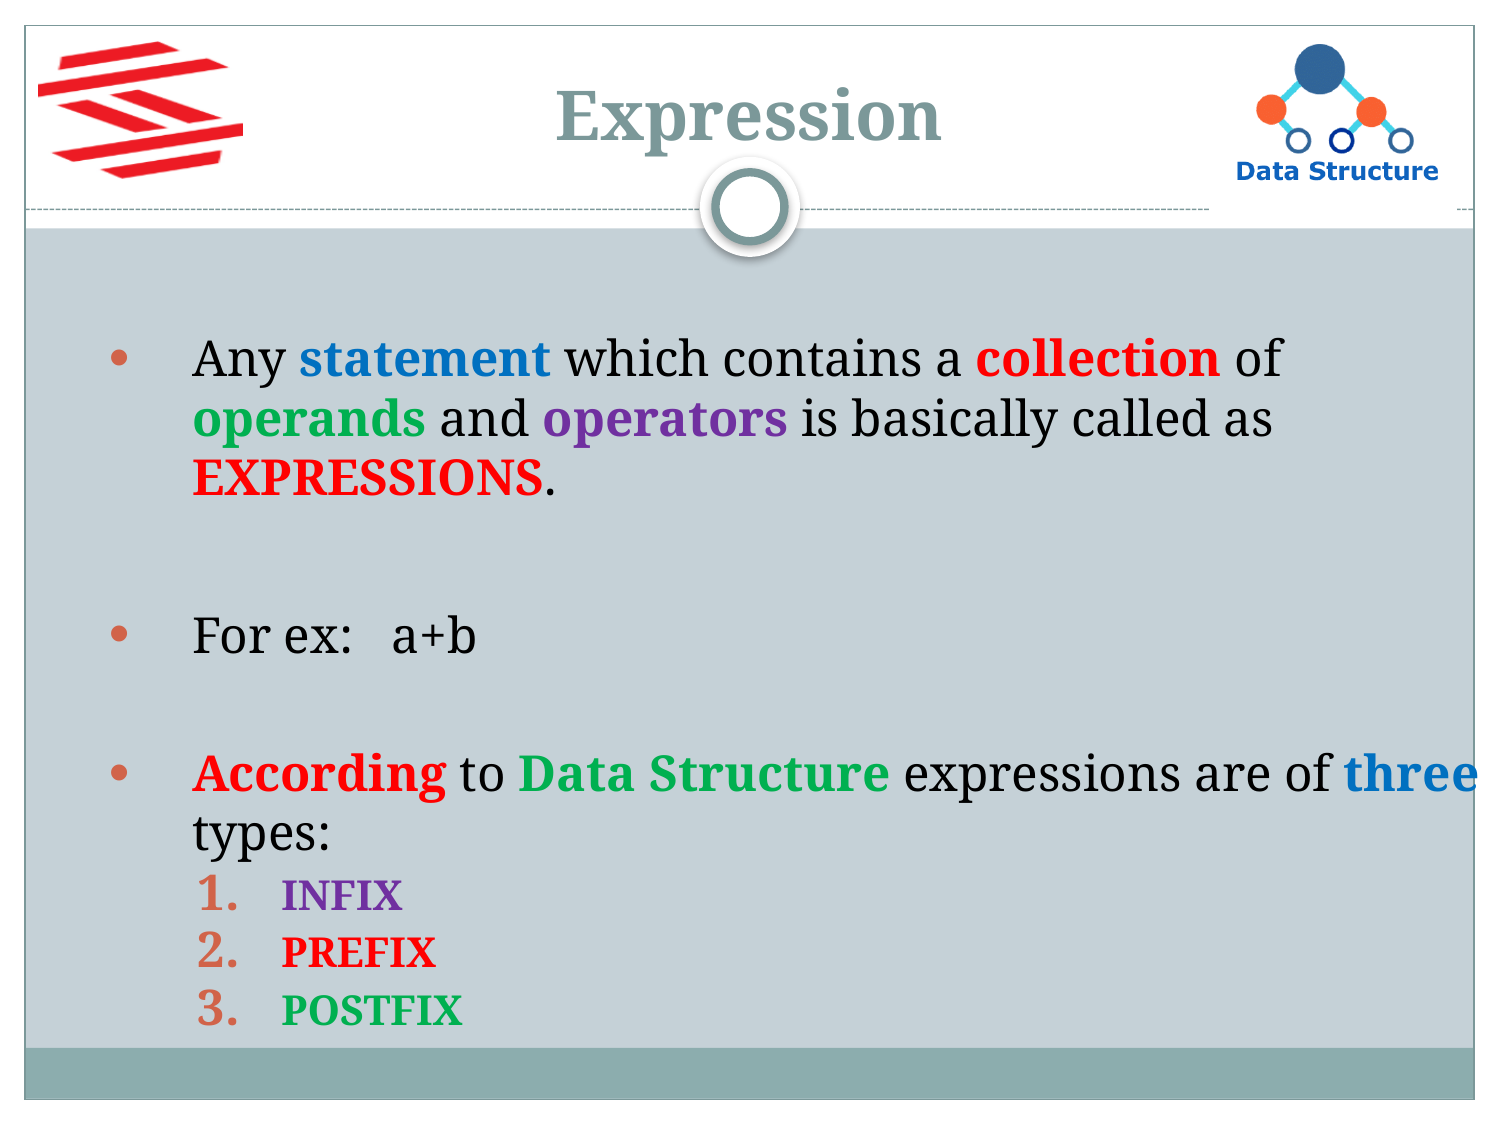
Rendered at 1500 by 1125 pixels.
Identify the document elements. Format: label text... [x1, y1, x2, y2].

list Any statement which contains a collection of operands and operators is basically called as EXPRESSIONS. For ex: a+b According to Data Structure expressions are of three types: INFIX PREFIX POSTFIX [49, 250, 1500, 1047]
title Expression [237, 37, 1205, 162]
picture [1209, 34, 1457, 212]
picture [37, 40, 243, 185]
